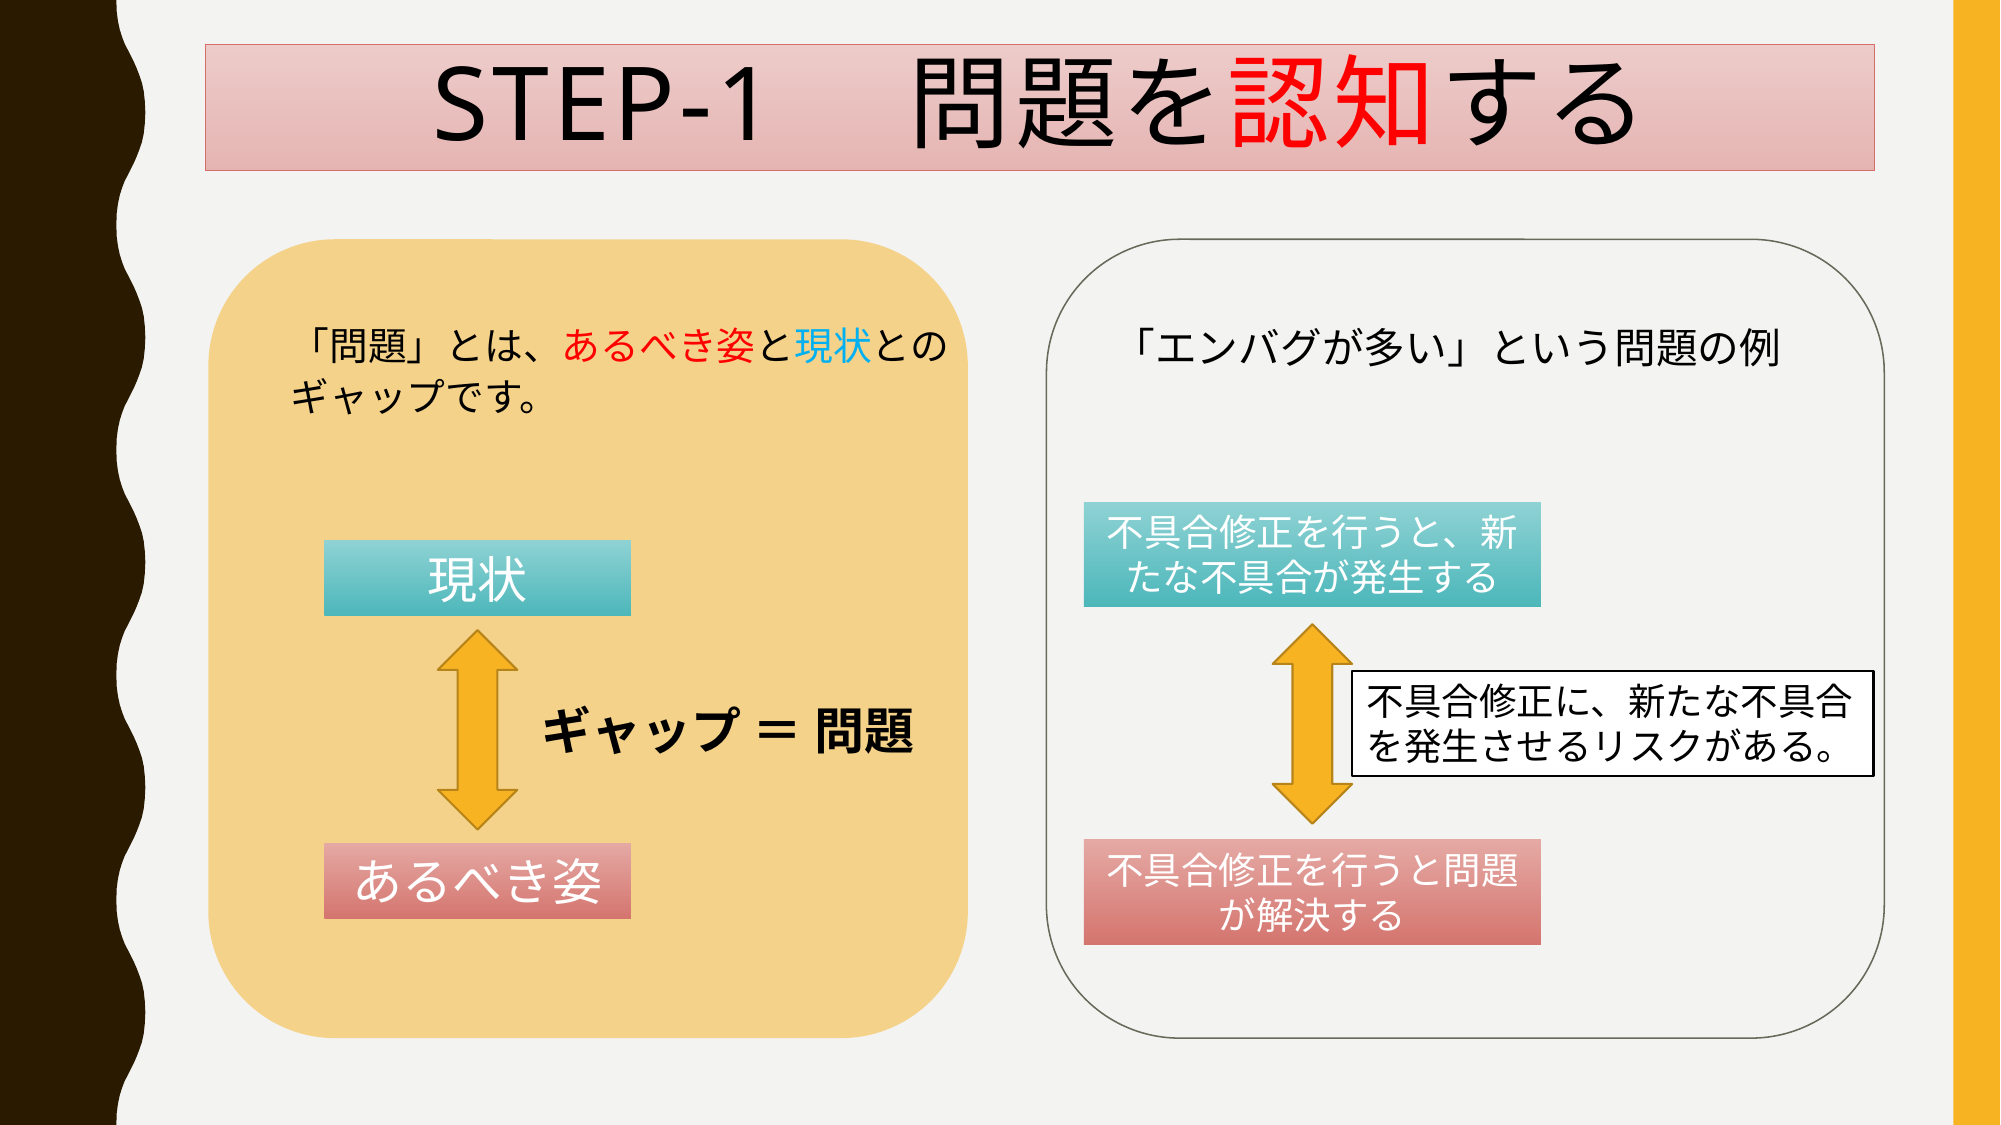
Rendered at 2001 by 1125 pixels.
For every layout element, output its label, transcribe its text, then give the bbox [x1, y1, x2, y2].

title step-1 問題を認知する [205, 44, 1875, 171]
text_box [436, 629, 519, 831]
text_box 現状 [324, 540, 631, 616]
text_box [1046, 239, 1885, 1039]
text_box [208, 239, 968, 1039]
text_box ギャップ ＝ 問題 [526, 692, 929, 767]
text_box 「エンバグが多い」という問題の例 [1070, 309, 1824, 428]
text_box あるべき姿 [324, 843, 631, 919]
text_box [1271, 623, 1354, 825]
text_box 不具合修正を行うと問題が解決する [1083, 839, 1541, 945]
list 「問題」とは、あるべき姿と現状とのギャップです。 [275, 309, 968, 428]
text_box 不具合修正を行うと、新たな不具合が発生する [1083, 502, 1541, 607]
text_box 不具合修正に、新たな不具合を発生させるリスクがある。 [1351, 670, 1875, 777]
